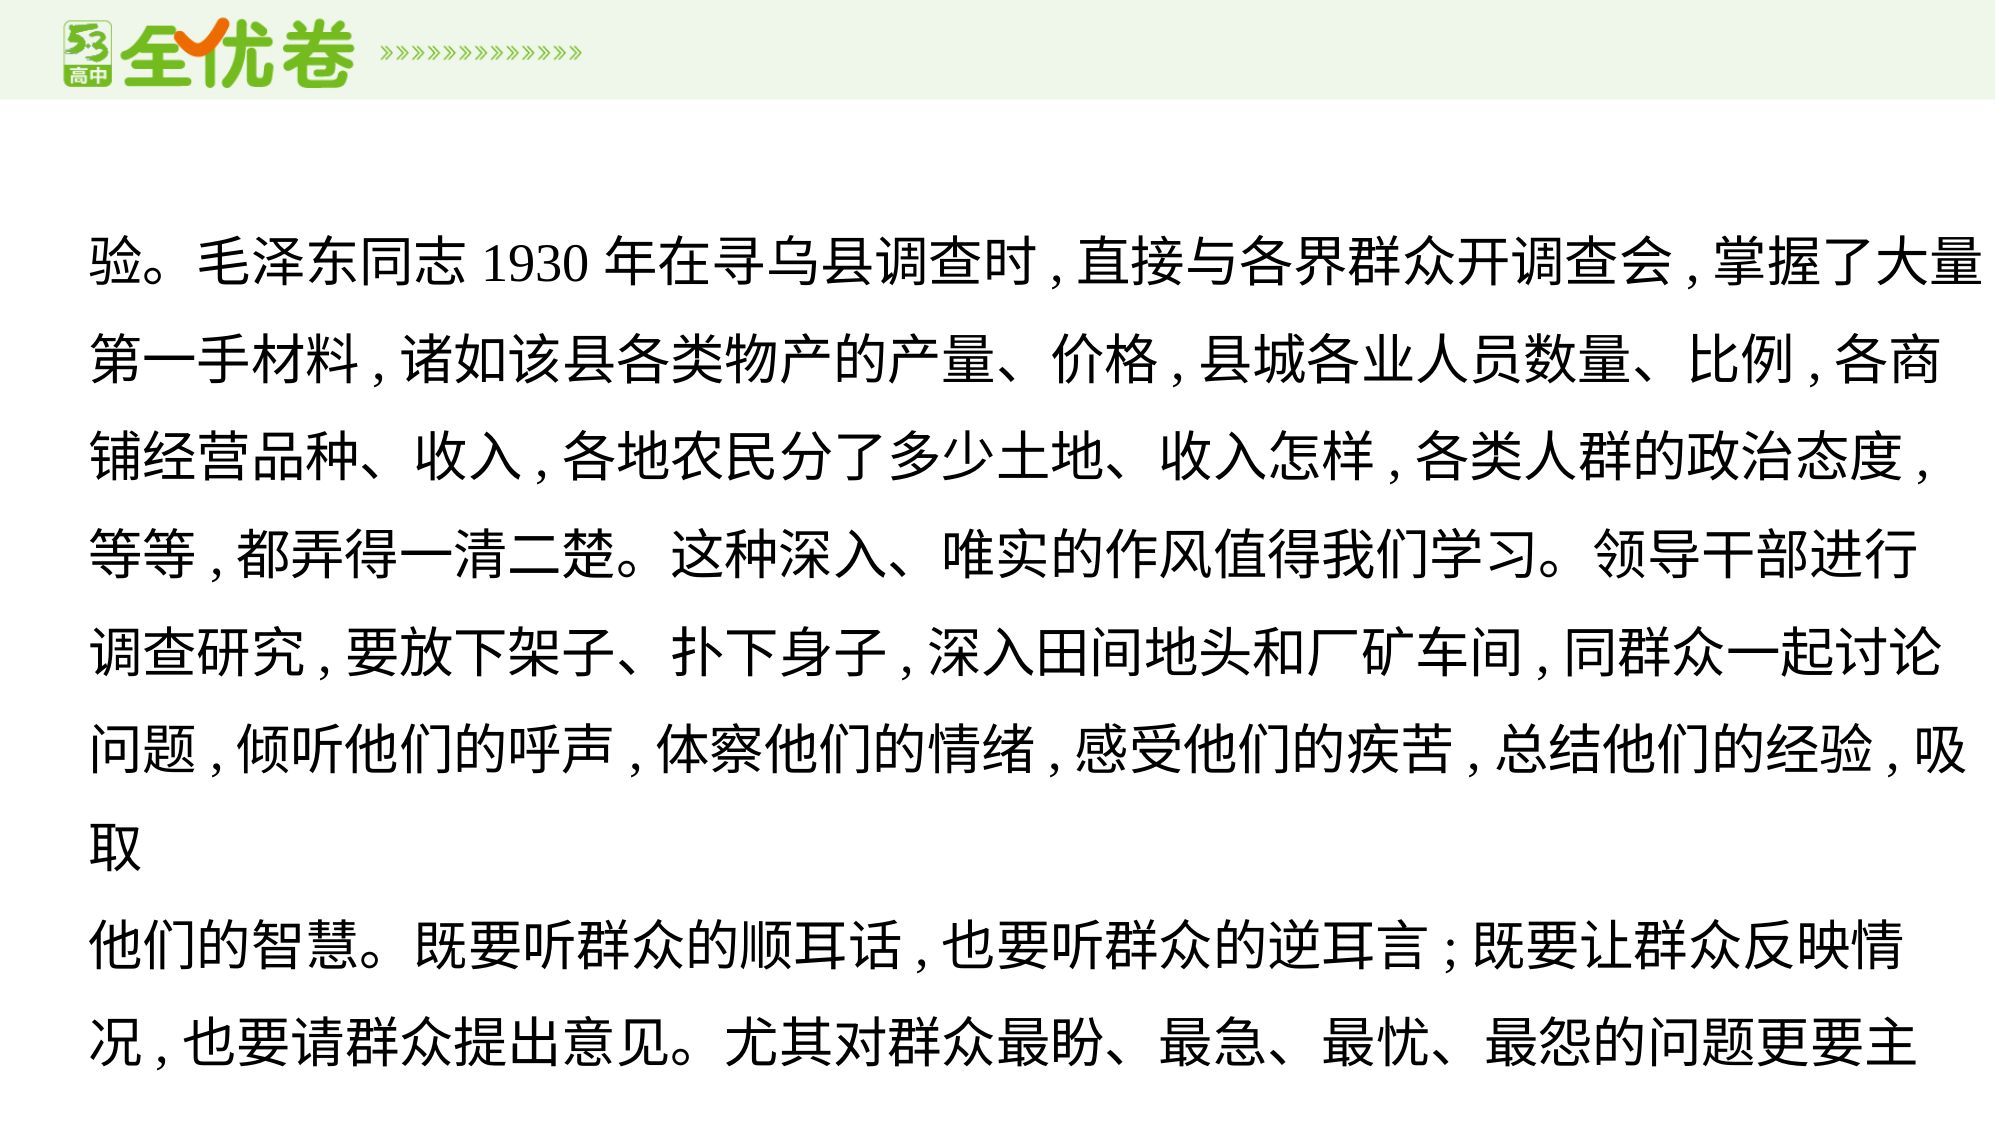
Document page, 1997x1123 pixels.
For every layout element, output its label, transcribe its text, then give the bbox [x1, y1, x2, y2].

text_box 验。毛泽东同志1930年在寻乌县调查时,直接与各界群众开调查会,掌握了大量 第一手材料,诸如该县各类物产的产量、价格,县城各业人员数量、比例,各商 铺经营品种、收入,各地农民分了多少土地、收入怎样,各类人群的政治态度, 等等,都弄得一清二楚。这种深入、唯实的作风值得我们学习。领导干部进行 调查研究,要放下架子、扑下身子,深入田间地头和厂矿车间,同群众一起讨论 问题,倾听他们的呼声,体察他们的情绪,感受他们的疾苦,总结他们的经验,吸取 他们的智慧。既要听群众的顺耳话,也要听群众的逆耳言;既要让群众反映情 况,也要请群众提出意见。尤其对群众最盼、最急、最忧、最怨的问题更要主 [88, 194, 1997, 1074]
picture [0, 0, 1996, 1117]
